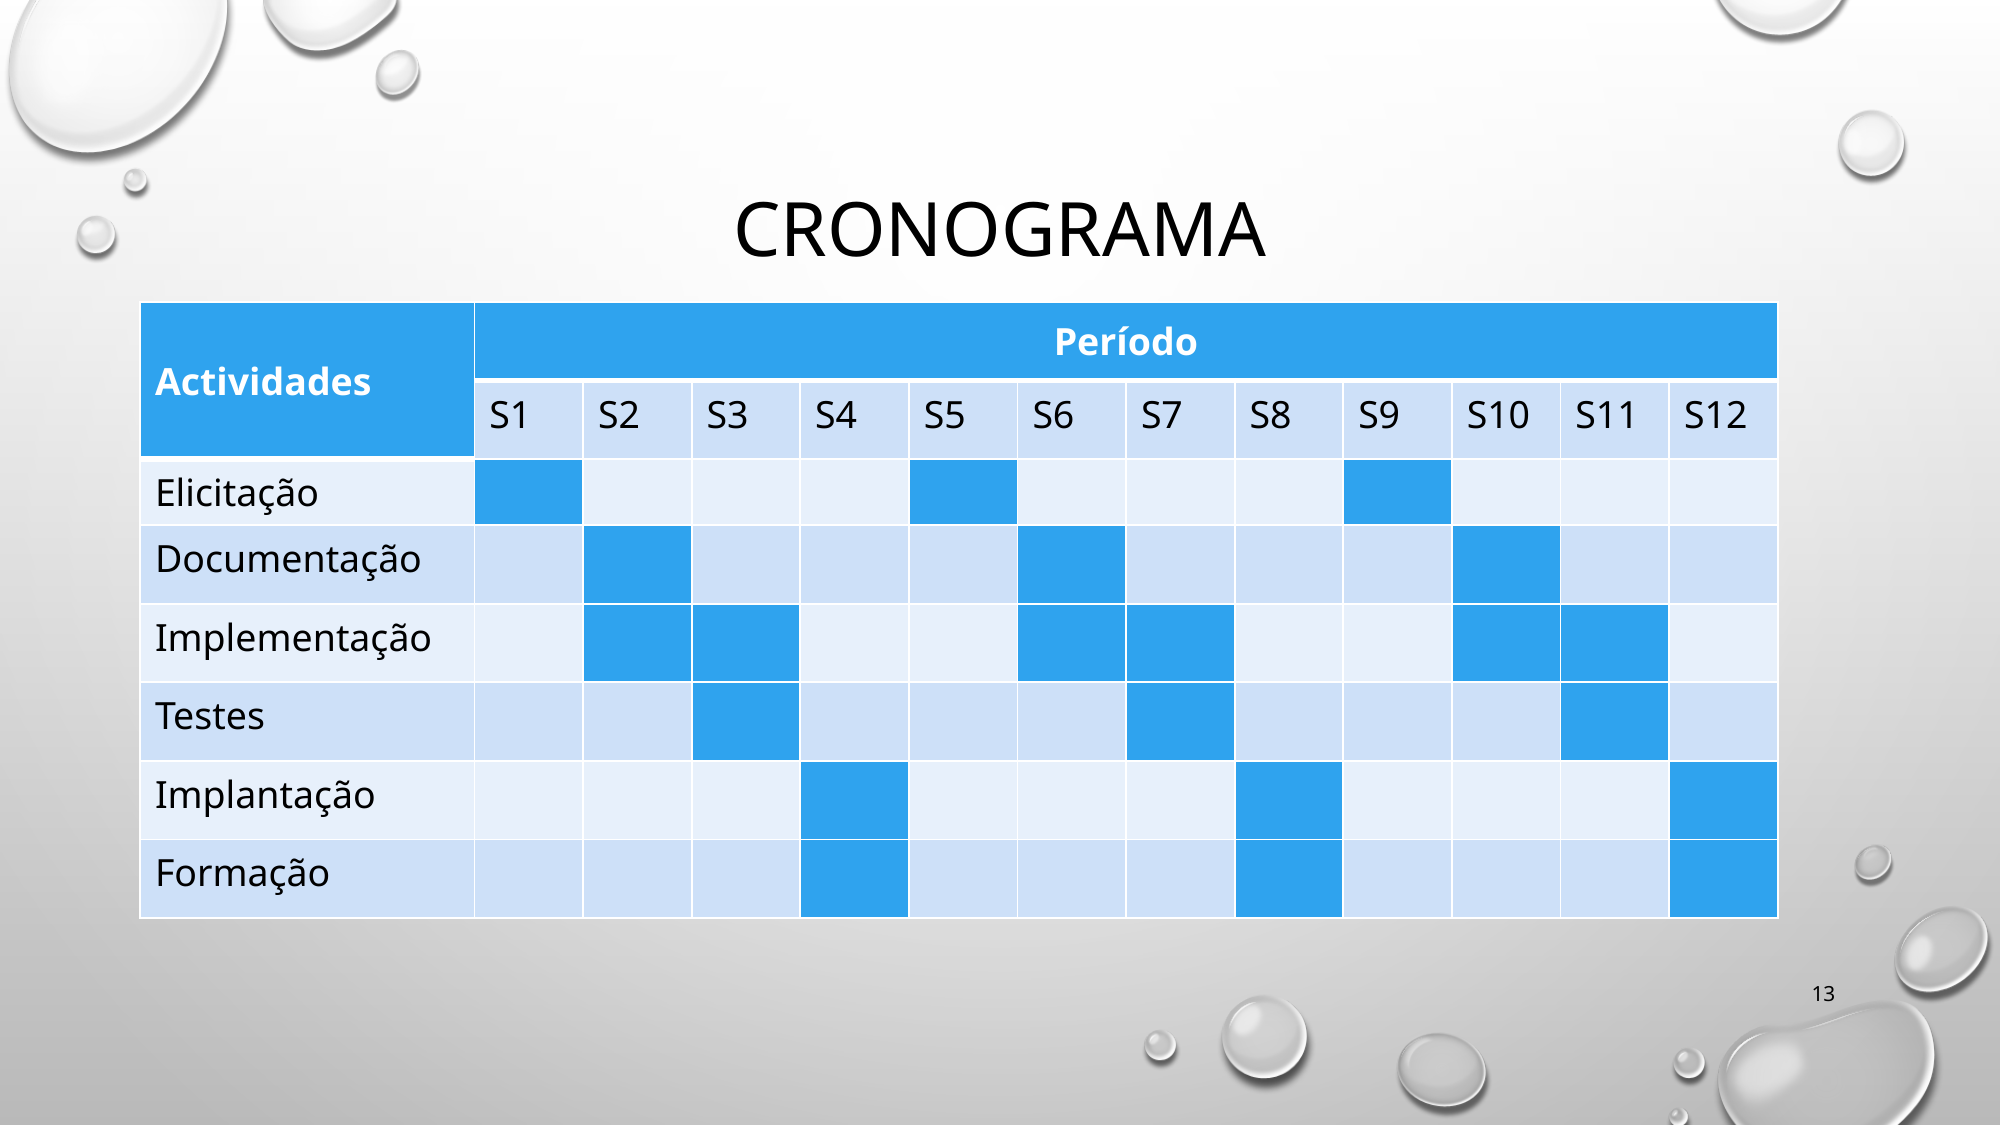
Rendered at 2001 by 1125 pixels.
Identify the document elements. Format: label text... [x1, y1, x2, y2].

table_cell [584, 840, 691, 917]
list [149, 388, 1850, 950]
table_cell [910, 840, 1017, 917]
table_cell [693, 460, 799, 524]
table_cell [910, 762, 1017, 839]
table_cell S7 [1127, 383, 1234, 458]
table_cell [1561, 840, 1668, 917]
table_cell [910, 460, 1017, 524]
table_cell [1561, 683, 1668, 760]
table_cell Implementação [141, 605, 474, 681]
table_cell [1670, 840, 1777, 917]
table_cell Testes [141, 683, 474, 760]
table_cell [584, 526, 691, 603]
table_cell [1453, 762, 1560, 839]
table_cell S6 [1018, 383, 1125, 458]
table_cell [1670, 605, 1777, 681]
table_cell S10 [1453, 383, 1560, 458]
table_cell [1127, 683, 1234, 760]
table_cell [910, 605, 1017, 681]
table_cell [1236, 460, 1342, 524]
table_cell [1453, 460, 1560, 524]
table_cell [1127, 526, 1234, 603]
table_cell Elicitação [141, 462, 474, 524]
table_cell [1561, 526, 1668, 603]
table_cell [475, 840, 582, 917]
table_cell [1561, 605, 1668, 681]
table_cell [1344, 460, 1451, 524]
table_cell [1453, 840, 1560, 917]
table_cell [801, 840, 908, 917]
table_cell [1018, 526, 1125, 603]
table_cell [1670, 526, 1777, 603]
table_cell S3 [693, 383, 799, 458]
table_cell S1 [475, 383, 582, 458]
table_cell Implantação [141, 762, 474, 839]
table_cell [693, 683, 799, 760]
table_cell [584, 683, 691, 760]
table_cell [1127, 762, 1234, 839]
table_cell [693, 762, 799, 839]
table_cell [1344, 605, 1451, 681]
table_cell [1018, 605, 1125, 681]
table_cell [910, 683, 1017, 760]
table_cell Documentação [141, 526, 474, 603]
table_cell [1344, 840, 1451, 917]
picture [0, 0, 2000, 1125]
table_cell [1018, 762, 1125, 839]
table_cell [475, 683, 582, 760]
table_cell [1127, 460, 1234, 524]
table_cell [1236, 683, 1342, 760]
table_cell [1018, 840, 1125, 917]
table_cell S2 [584, 383, 691, 458]
table_cell S9 [1344, 383, 1451, 458]
table_cell [1670, 683, 1777, 760]
table_cell [1018, 460, 1125, 524]
table_cell S4 [801, 383, 908, 458]
table_cell [1561, 460, 1668, 524]
table_cell [801, 683, 908, 760]
table_cell S5 [910, 383, 1017, 458]
table_cell [1344, 762, 1451, 839]
table_cell [475, 762, 582, 839]
table_cell [801, 605, 908, 681]
table_cell [1453, 683, 1560, 760]
table_cell [1127, 840, 1234, 917]
table_cell S8 [1236, 383, 1342, 458]
table_cell [801, 460, 908, 524]
table_header Período [475, 303, 1777, 378]
table_cell [475, 605, 582, 681]
table_cell [584, 762, 691, 839]
slide_number 13 [1724, 965, 1851, 1025]
table_cell [475, 460, 582, 524]
table_cell [1670, 460, 1777, 524]
table_cell [693, 605, 799, 681]
table_cell [693, 840, 799, 917]
table_cell [1236, 840, 1342, 917]
table_cell [475, 526, 582, 603]
table_cell [1127, 605, 1234, 681]
table_cell [1670, 762, 1777, 839]
table_cell [801, 526, 908, 603]
table_cell [1453, 605, 1560, 681]
table_cell [1561, 762, 1668, 839]
table_cell [1453, 526, 1560, 603]
table_cell S12 [1670, 383, 1777, 458]
title Cronograma [149, 101, 1851, 364]
table_cell Formação [141, 840, 474, 917]
table_cell [1018, 683, 1125, 760]
table_cell [584, 460, 691, 524]
table_cell [1344, 526, 1451, 603]
table_cell [584, 605, 691, 681]
table_cell [801, 762, 908, 839]
table_header Actividades [141, 303, 474, 456]
table_cell [693, 526, 799, 603]
table_cell [910, 526, 1017, 603]
table_cell S11 [1561, 383, 1668, 458]
table_cell [1236, 605, 1342, 681]
table_cell [1236, 762, 1342, 839]
table_cell [1344, 683, 1451, 760]
table_cell [1236, 526, 1342, 603]
